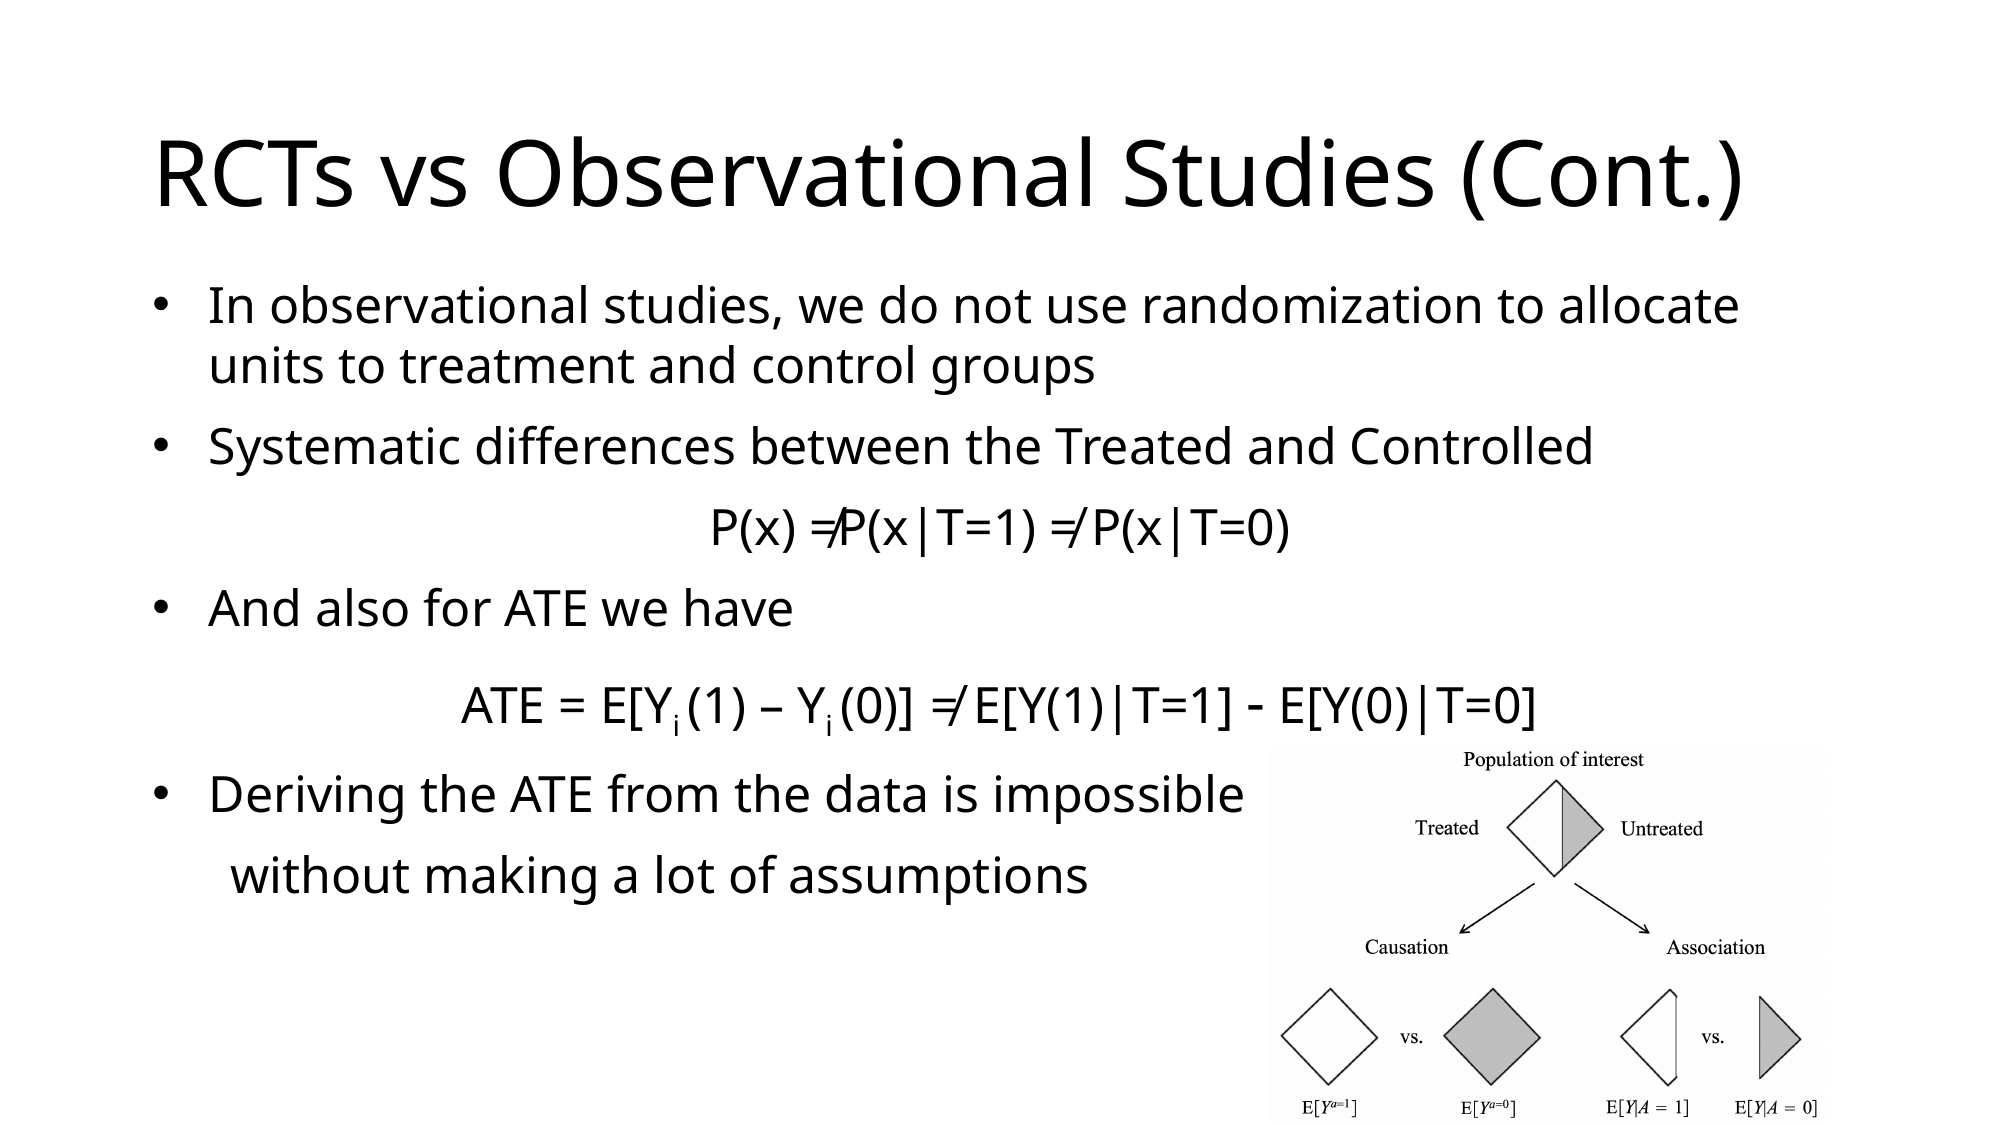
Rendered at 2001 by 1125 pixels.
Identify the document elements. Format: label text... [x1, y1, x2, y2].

text_box RCTs vs Observational Studies (Cont.) [137, 59, 1863, 234]
picture [1270, 746, 1828, 1125]
text_box In observational studies, we do not use randomization to allocate units to treatment and control groups Systematic differences between the Treated and Controlled P(x) ≠P(x|T=1) ≠ P(x|T=0) And also for ATE we have ATE = E[Yi (1) – Yi (0)] ≠ E[Y(1)|T=1] - E[Y(0)|T=0] Deriving the ATE from the data is impossible without making a lot of assumptions [137, 265, 1863, 1074]
